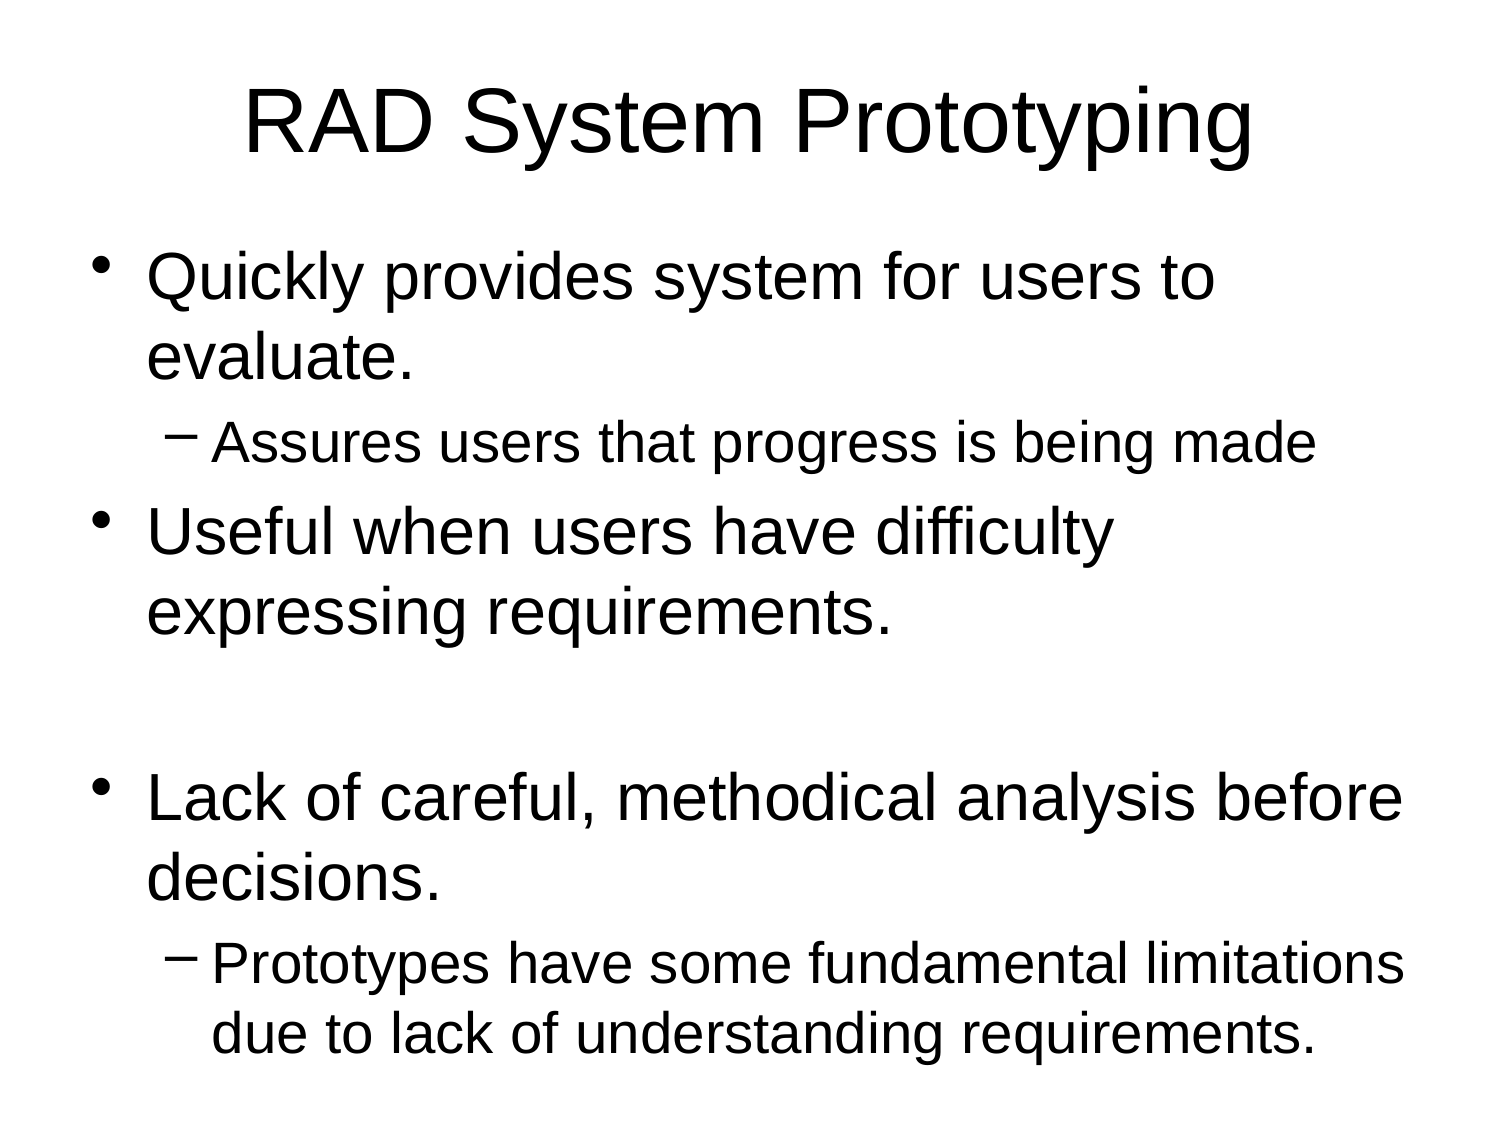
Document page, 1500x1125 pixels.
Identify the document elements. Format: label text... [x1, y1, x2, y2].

title RAD System Prototyping [74, 44, 1426, 188]
list Quickly provides system for users to evaluate. Assures users that progress is being made Useful when users have difficulty expressing requirements. Lack of careful, methodical analysis before decisions. Prototypes have some fundamental limitations due to lack of understanding requirements. [74, 224, 1426, 1006]
